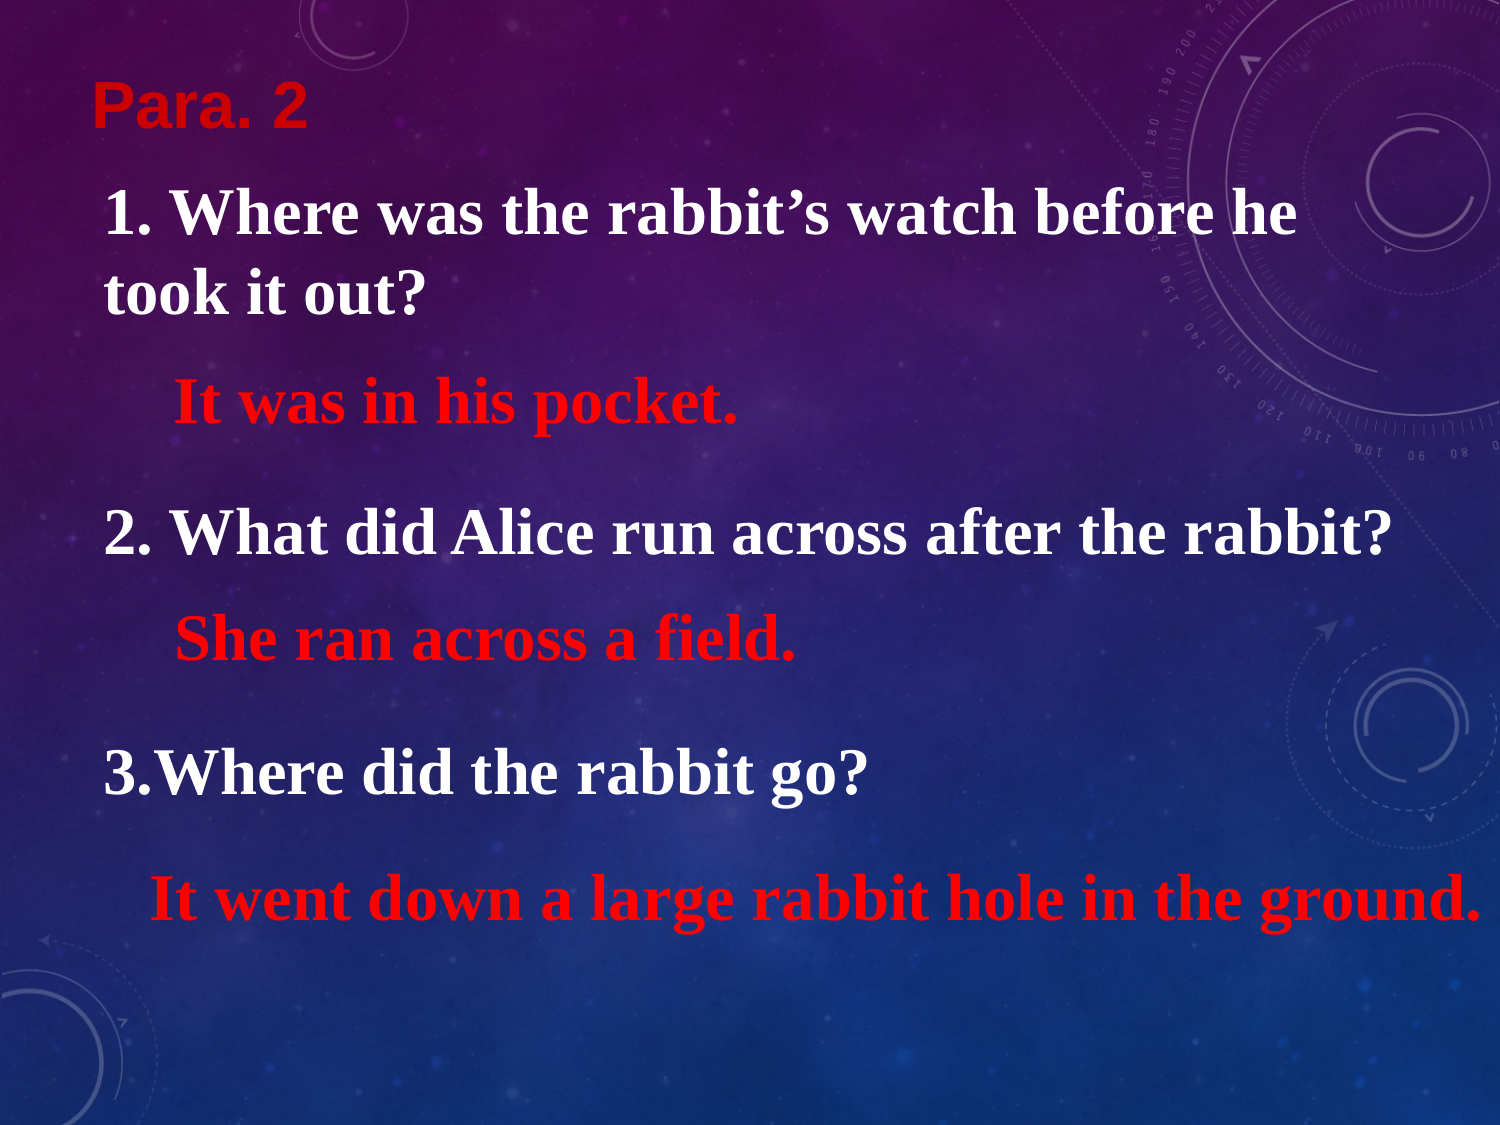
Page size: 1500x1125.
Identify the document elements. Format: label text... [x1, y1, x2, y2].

text_box Para. 2 [76, 54, 387, 150]
picture [0, 0, 1500, 1125]
text_box It was in his pocket. [158, 349, 755, 445]
text_box 1. Where was the rabbit’s watch before he took it out? 2. What did Alice run across after the rabbit? 3.Where did the rabbit go? [88, 160, 1447, 816]
text_box It went down a large rabbit hole in the ground. [134, 846, 1500, 941]
text_box She ran across a field. [159, 586, 814, 681]
